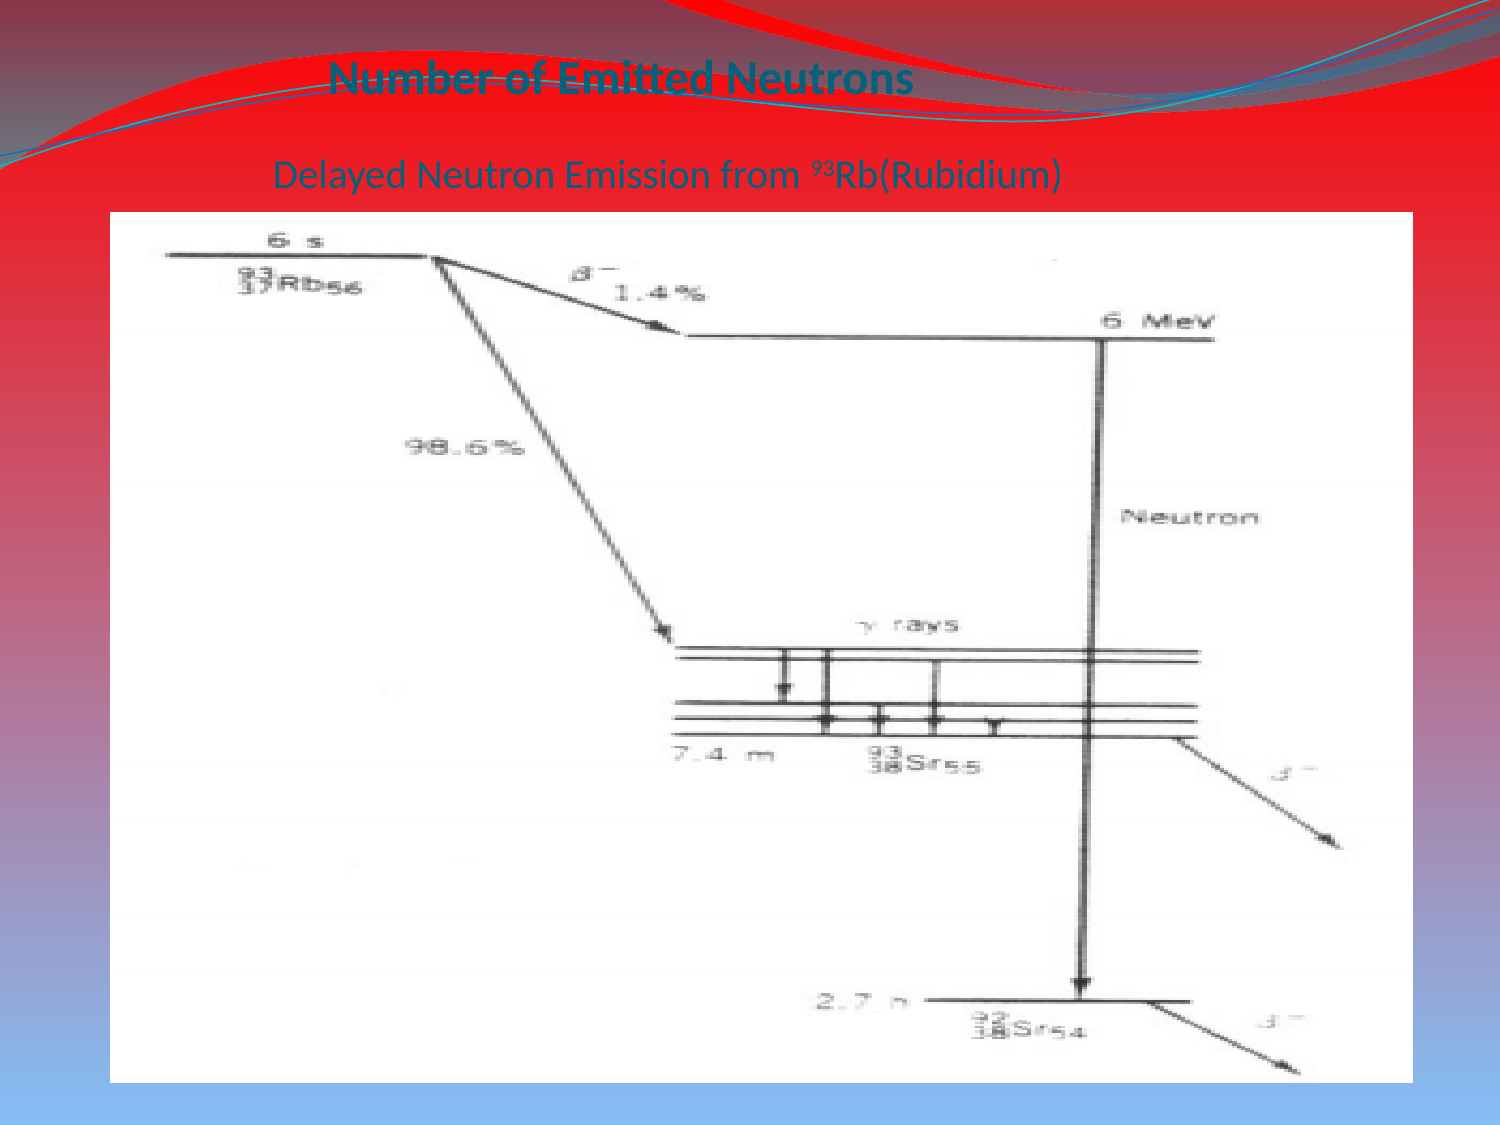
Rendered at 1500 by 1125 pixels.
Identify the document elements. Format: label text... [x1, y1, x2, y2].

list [109, 212, 1413, 1083]
title Number of Emitted Neutrons Delayed Neutron Emission from 93Rb(Rubidium) [75, 37, 1425, 197]
